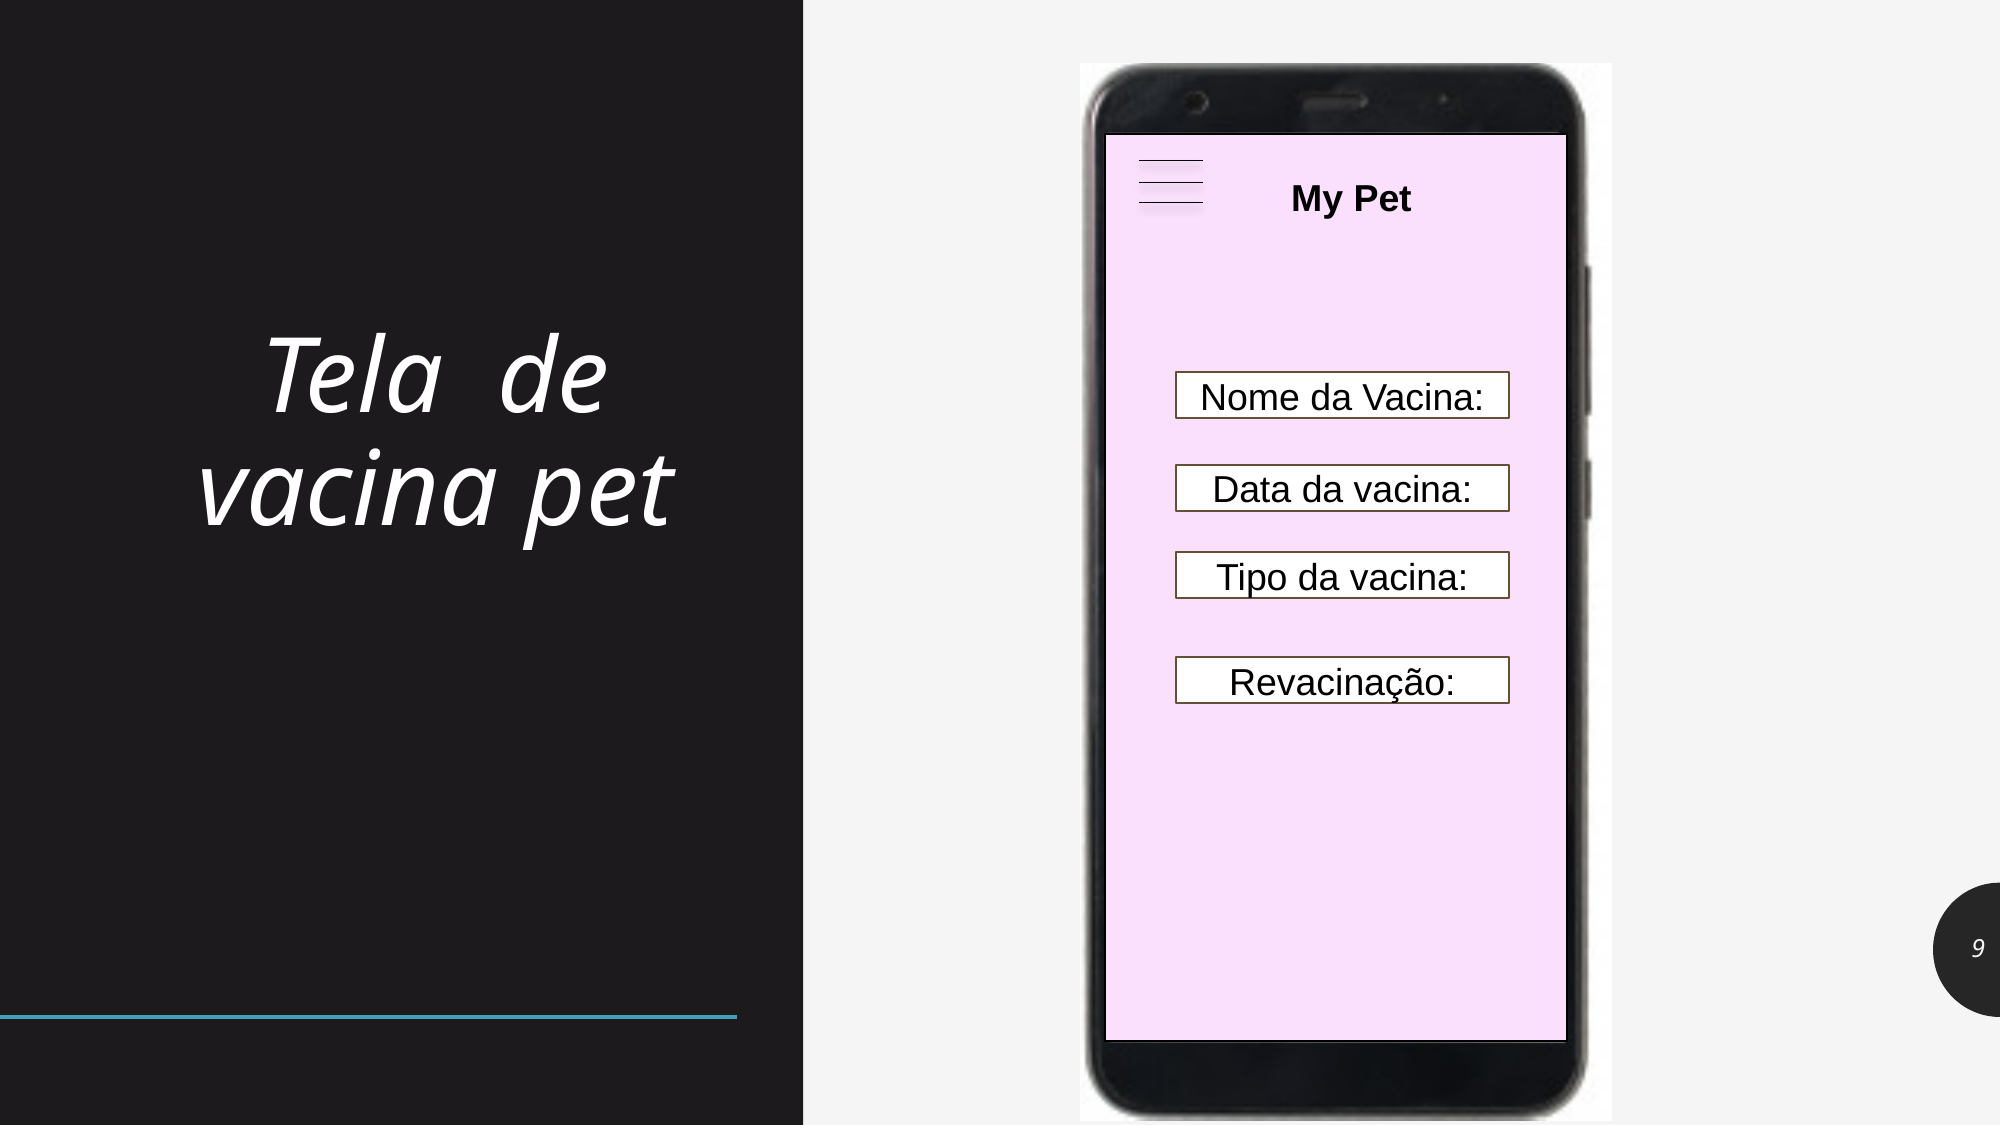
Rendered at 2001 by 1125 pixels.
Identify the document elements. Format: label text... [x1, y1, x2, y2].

title Tela de vacina pet [120, 315, 750, 680]
slide_number 9 [1933, 919, 2000, 980]
picture [1080, 63, 1612, 1121]
